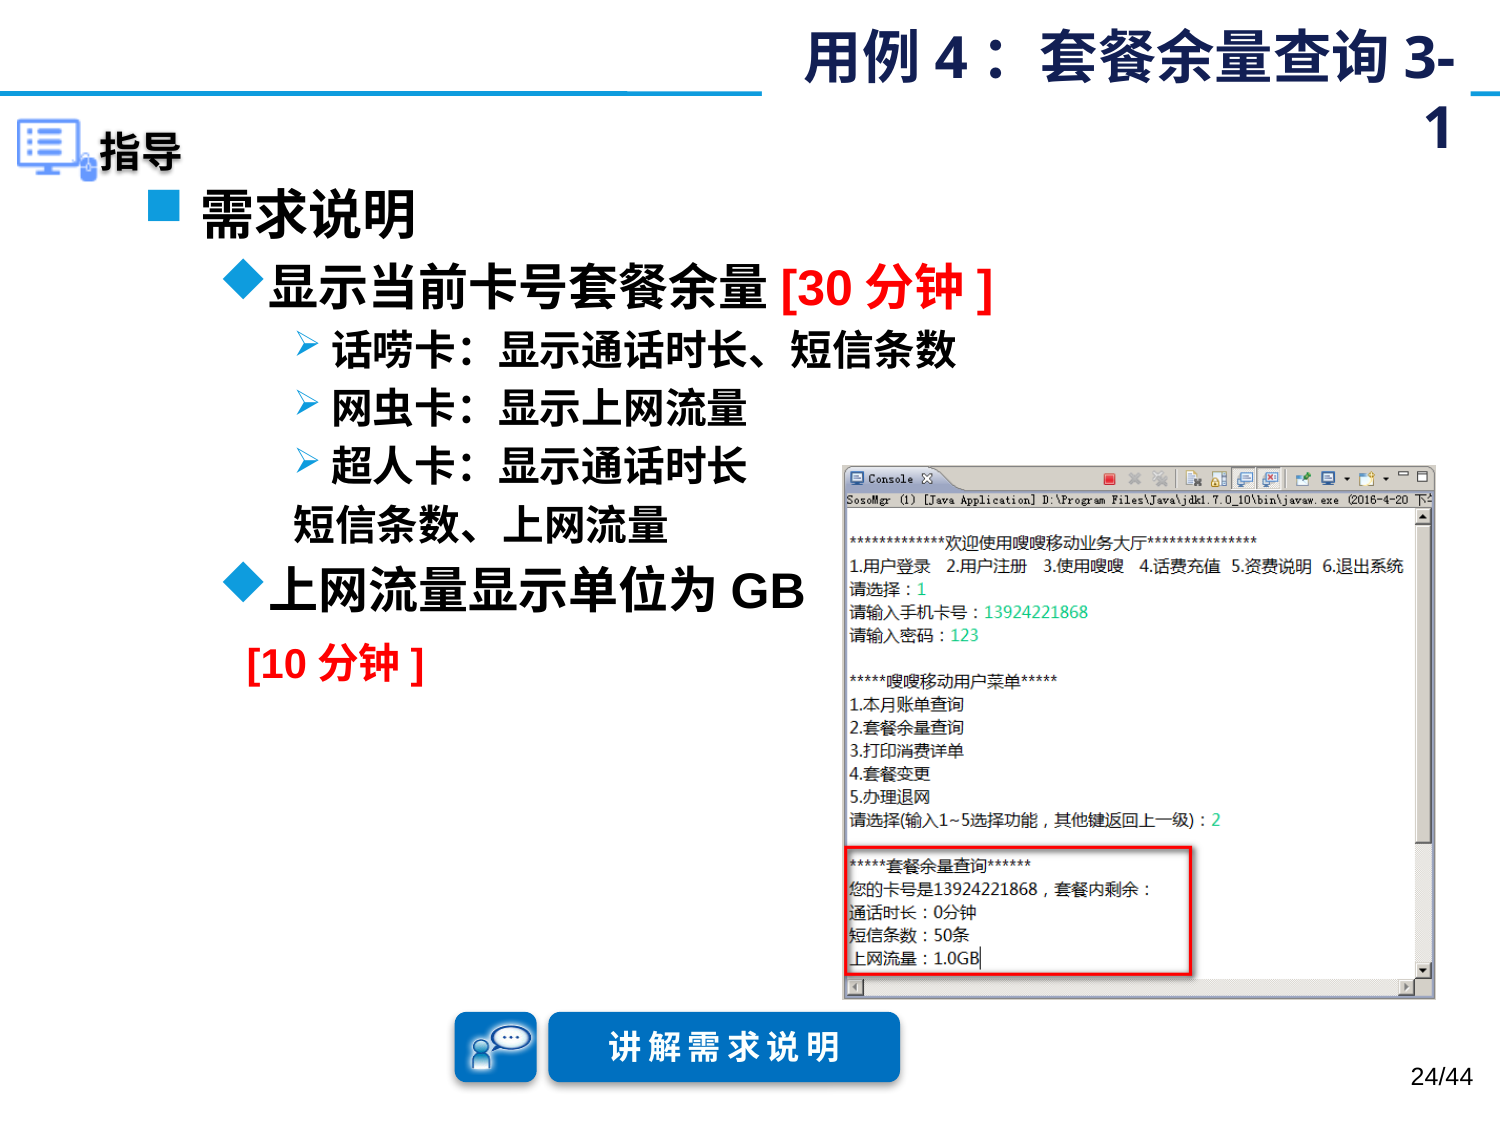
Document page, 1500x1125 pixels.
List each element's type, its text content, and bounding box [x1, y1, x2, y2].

title 用例4：套餐余量查询3-1 [761, 11, 1471, 169]
list 需求说明 显示当前卡号套餐余量[30分钟] 话唠卡：显示通话时长、短信条数 网虫卡：显示上网流量 超人卡：显示通话时长 短信条数、上网流量 上网流量显示单位为GB [10分钟] [128, 172, 1383, 1017]
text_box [454, 1011, 901, 1083]
slide_number /44 [1138, 1053, 1489, 1114]
picture [842, 464, 1436, 1000]
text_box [16, 113, 200, 196]
